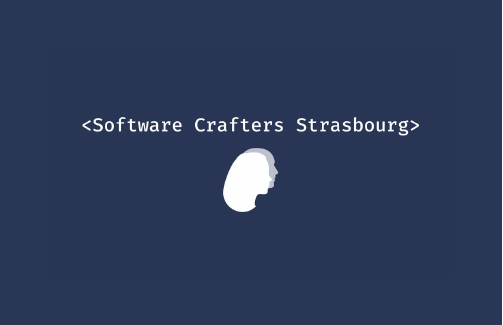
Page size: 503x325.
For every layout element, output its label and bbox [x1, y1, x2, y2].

picture [49, 48, 453, 276]
